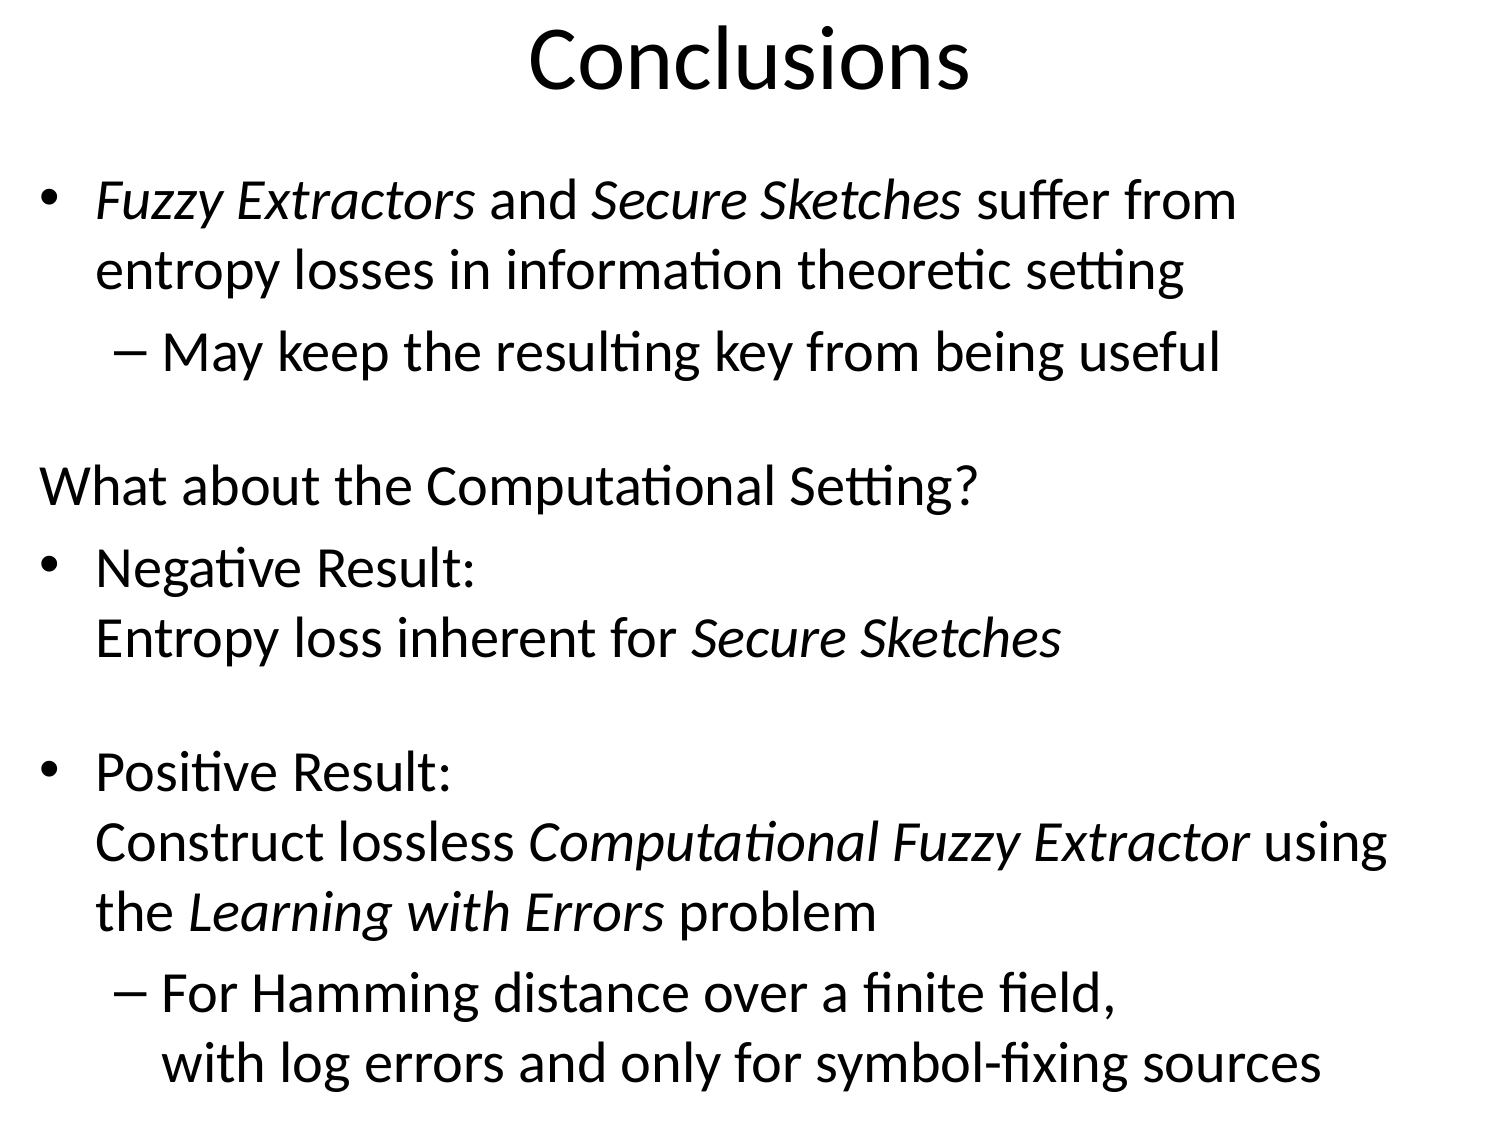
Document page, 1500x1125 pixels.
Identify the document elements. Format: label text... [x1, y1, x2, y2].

title Conclusions [75, 0, 1425, 147]
list Fuzzy Extractors and Secure Sketches suffer from entropy losses in information theoretic setting May keep the resulting key from being useful What about the Computational Setting? Negative Result: Entropy loss inherent for Secure Sketches Positive Result: Construct lossless Computational Fuzzy Extractor using the Learning with Errors problem For Hamming distance over a finite field, with log errors and only for symbol-fixing sources [24, 153, 1425, 990]
